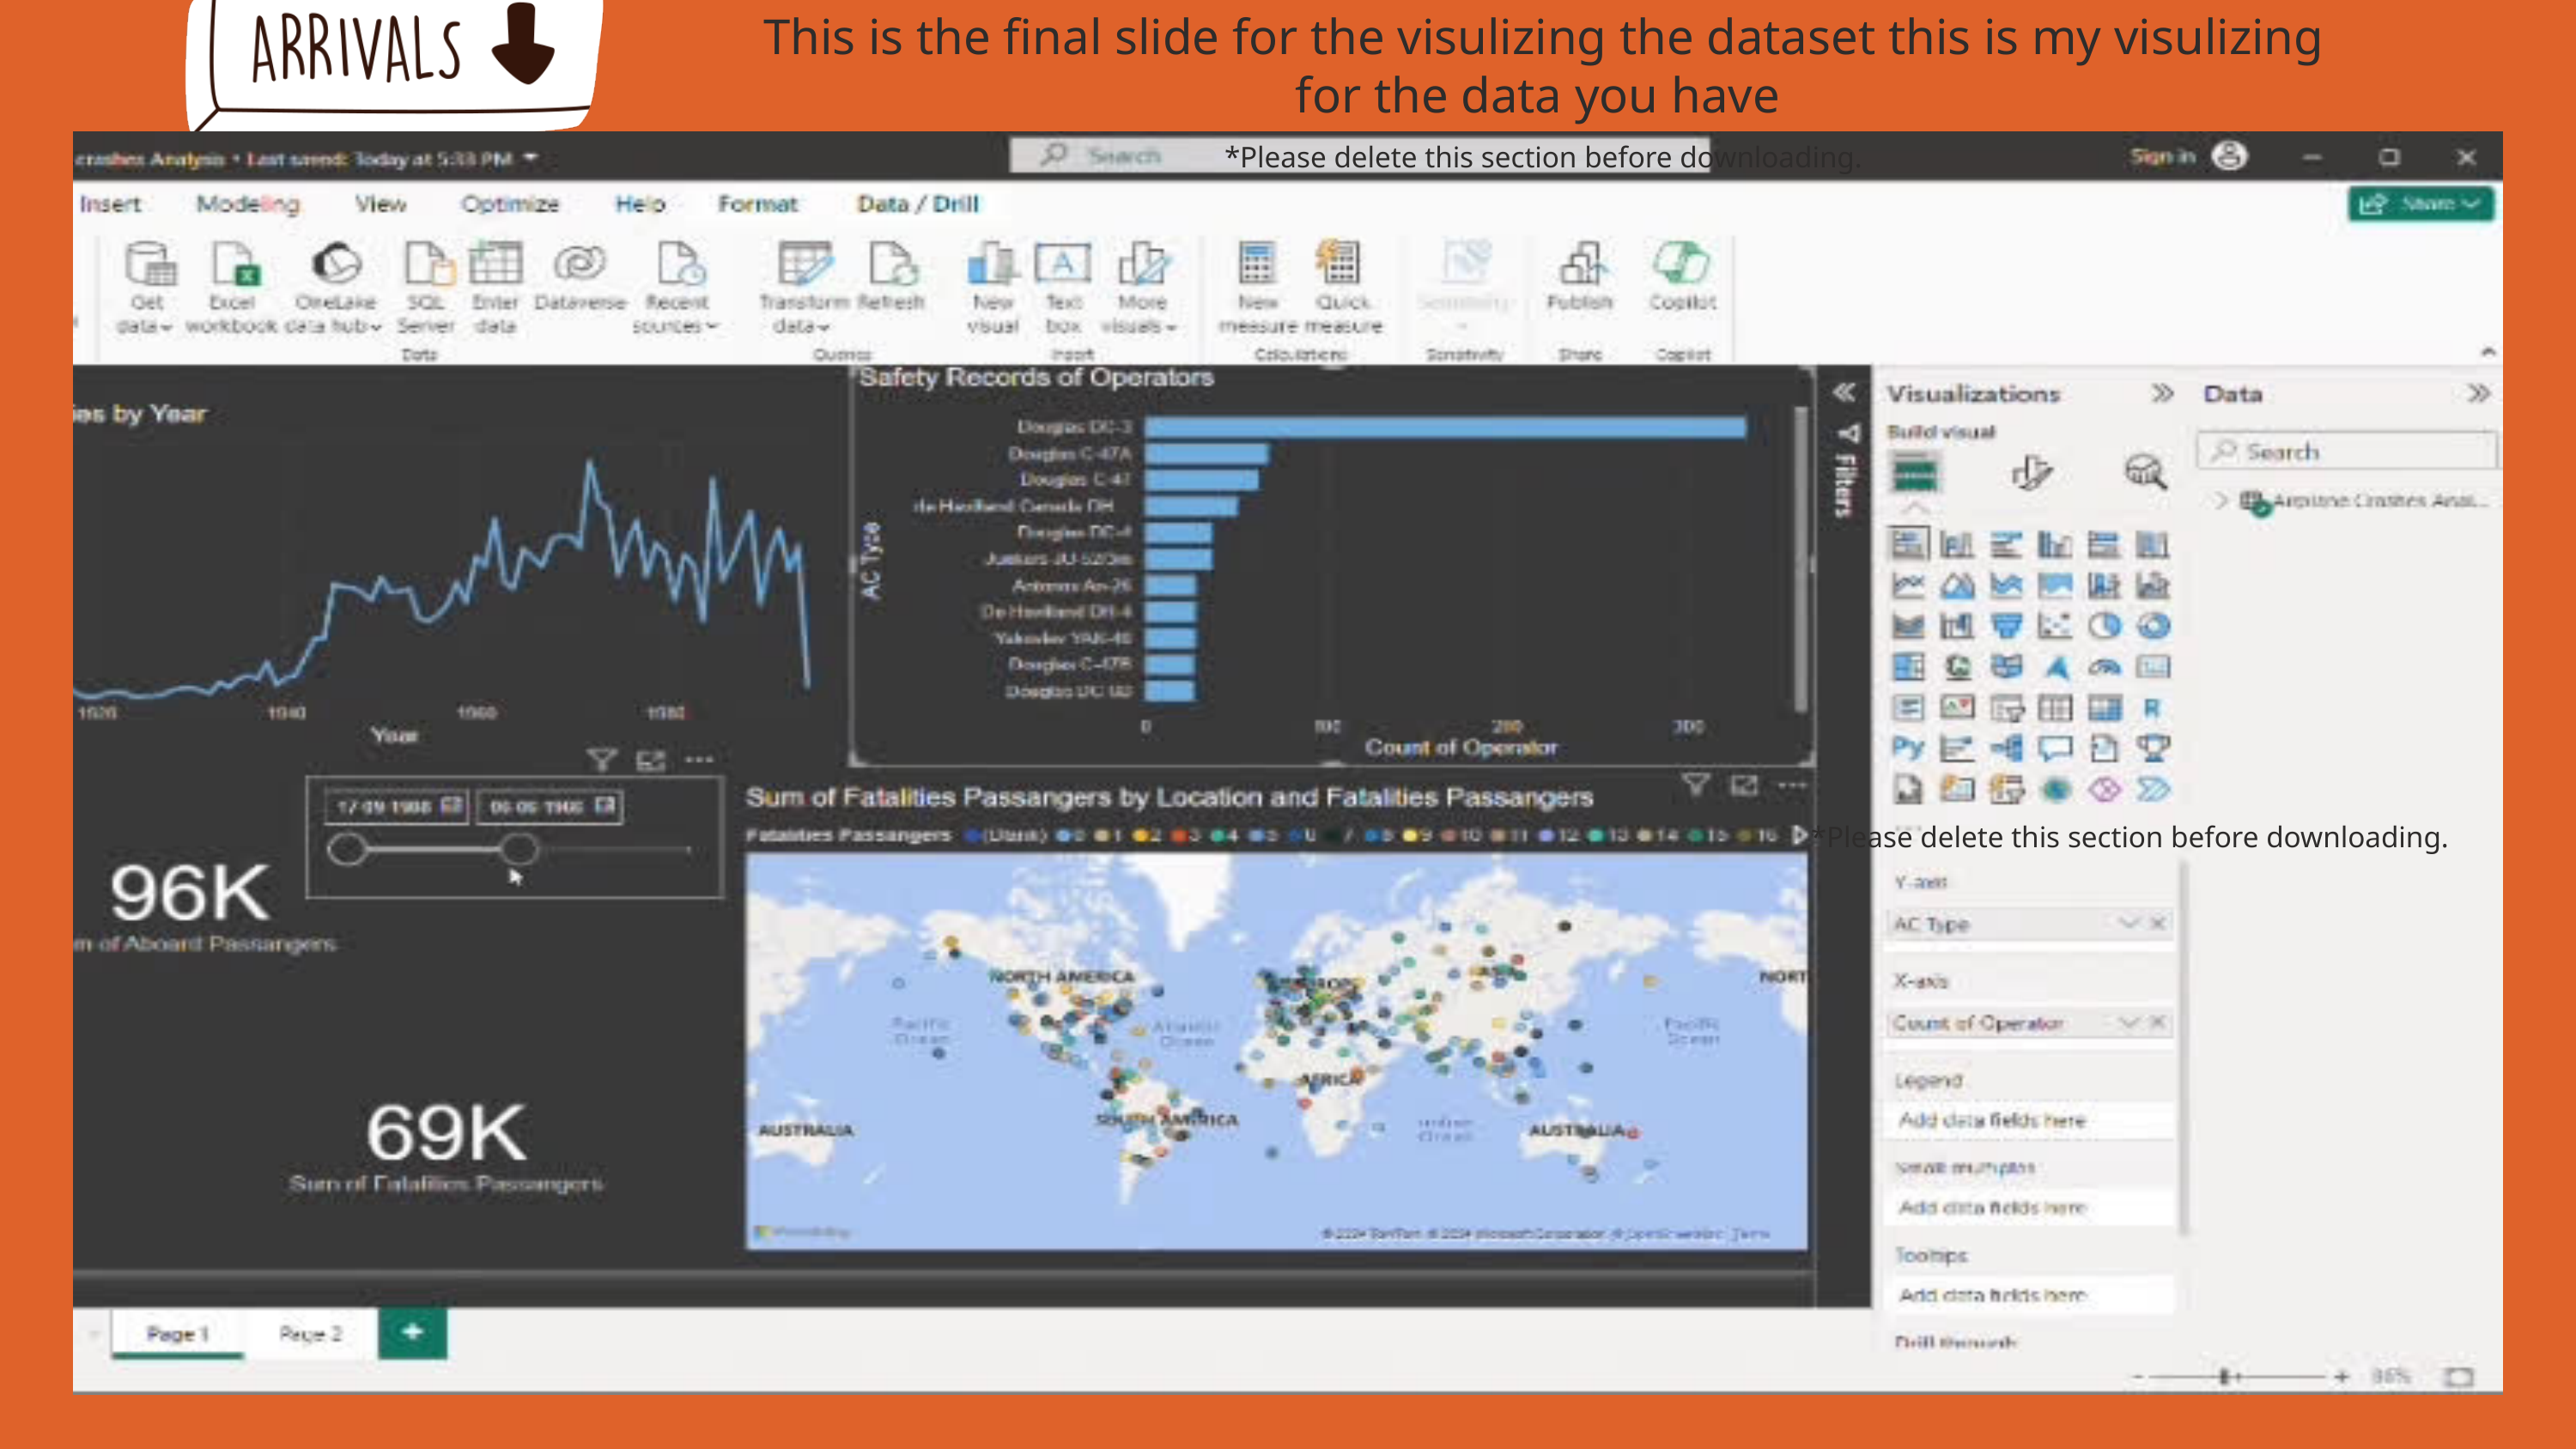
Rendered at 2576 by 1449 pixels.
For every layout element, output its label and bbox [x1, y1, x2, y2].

text_box [182, 0, 611, 129]
text_box [728, 15, 2360, 174]
text_box [72, 130, 2504, 1396]
text_box [1314, 752, 2576, 854]
